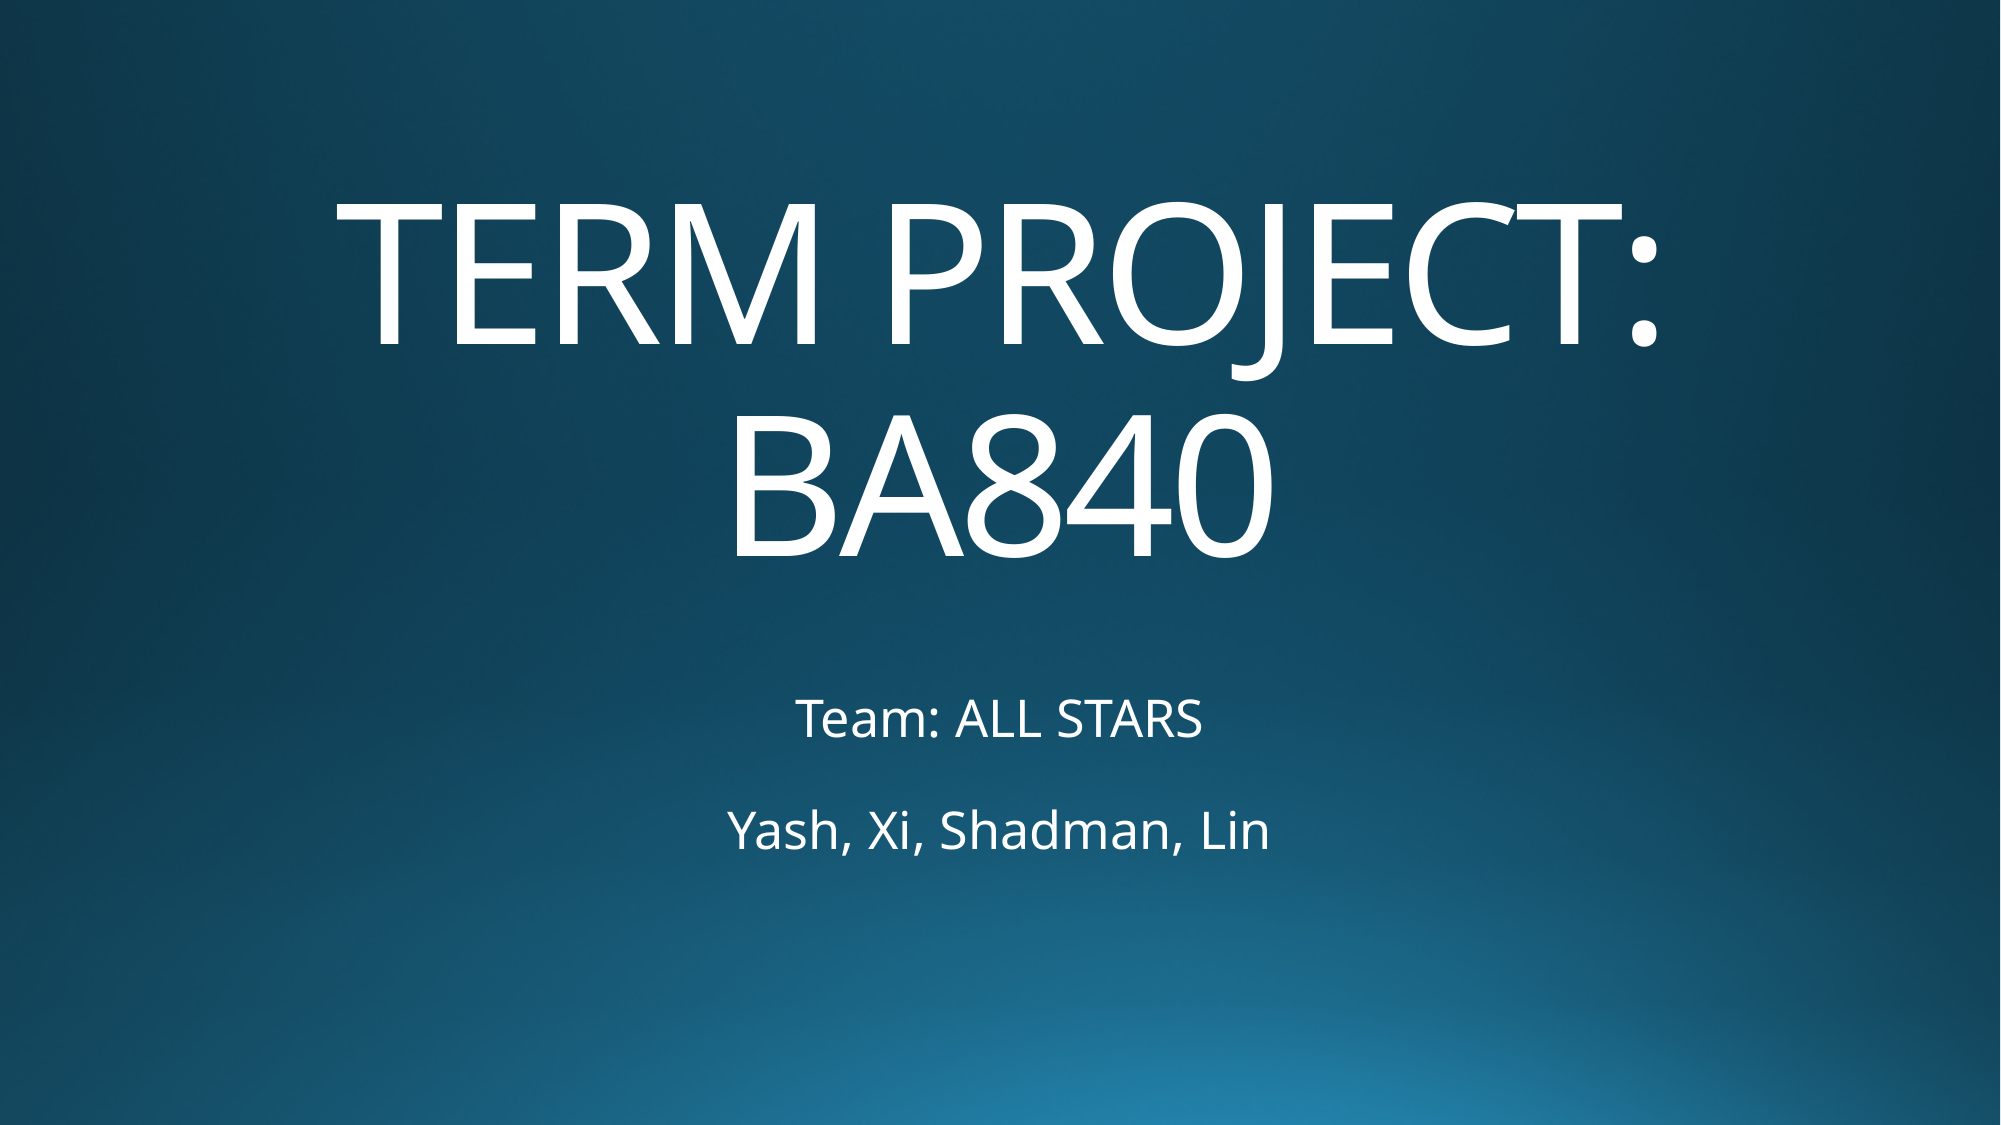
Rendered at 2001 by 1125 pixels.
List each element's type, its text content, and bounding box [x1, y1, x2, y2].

picture [0, 0, 2001, 1125]
subtitle Team: ALL STARS Yash, Xi, Shadman, Lin [249, 684, 1750, 912]
title TERM PROJECT: BA840 [151, 167, 1849, 606]
